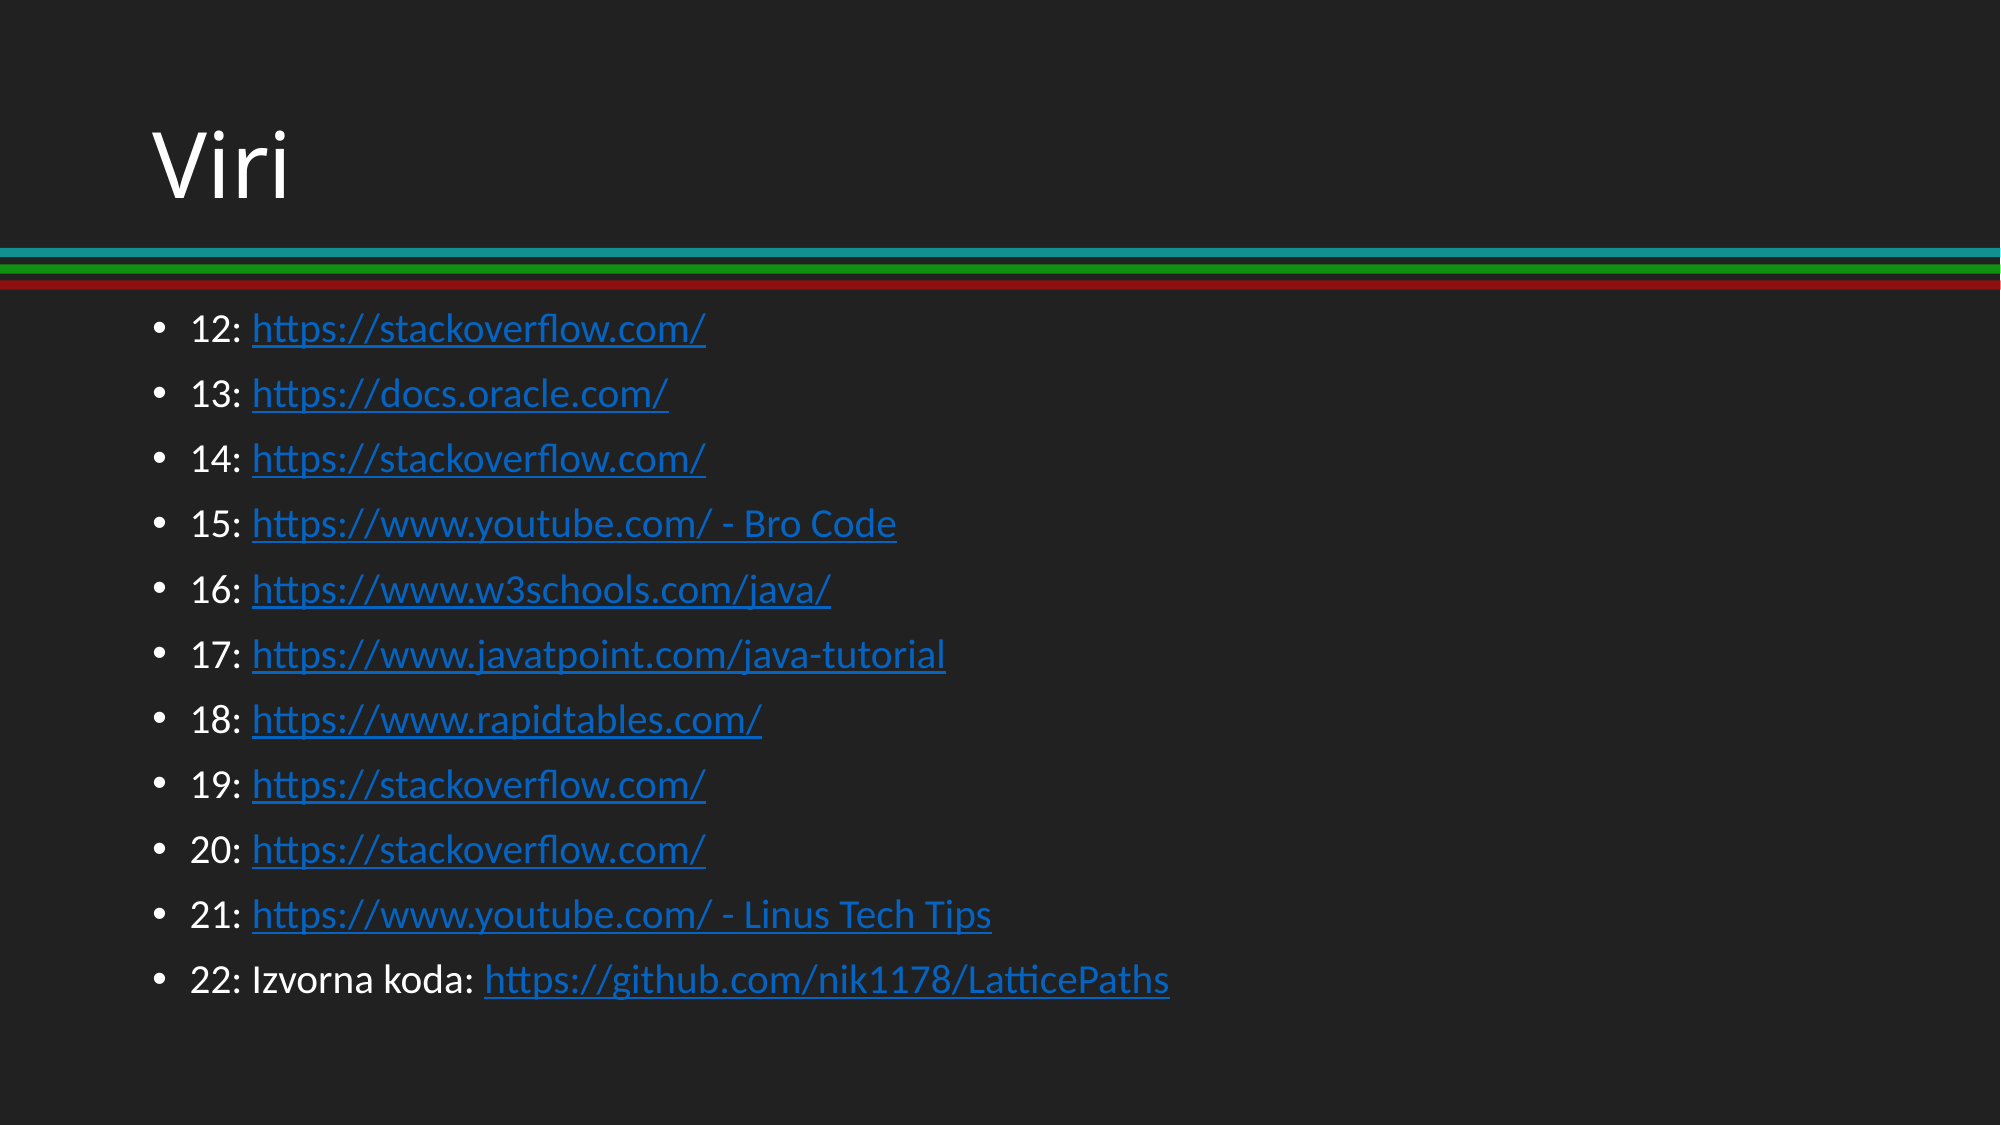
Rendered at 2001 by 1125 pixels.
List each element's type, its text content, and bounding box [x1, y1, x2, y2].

title Viri [137, 59, 1863, 278]
list 12: https://stackoverflow.com/ 13: https://docs.oracle.com/ 14: https://stackoverflow.com/ 15: https://www.youtube.com/ - Bro Code 16: https://www.w3schools.com/java/ 17: https://www.javatpoint.com/java-tutorial 18: https://www.rapidtables.com/ 19: https://stackoverflow.com/ 20: https://stackoverflow.com/ 21: https://www.youtube.com/ - Linus Tech Tips 22: Izvorna koda: https://github.com/nik1178/LatticePaths [137, 299, 1863, 1014]
